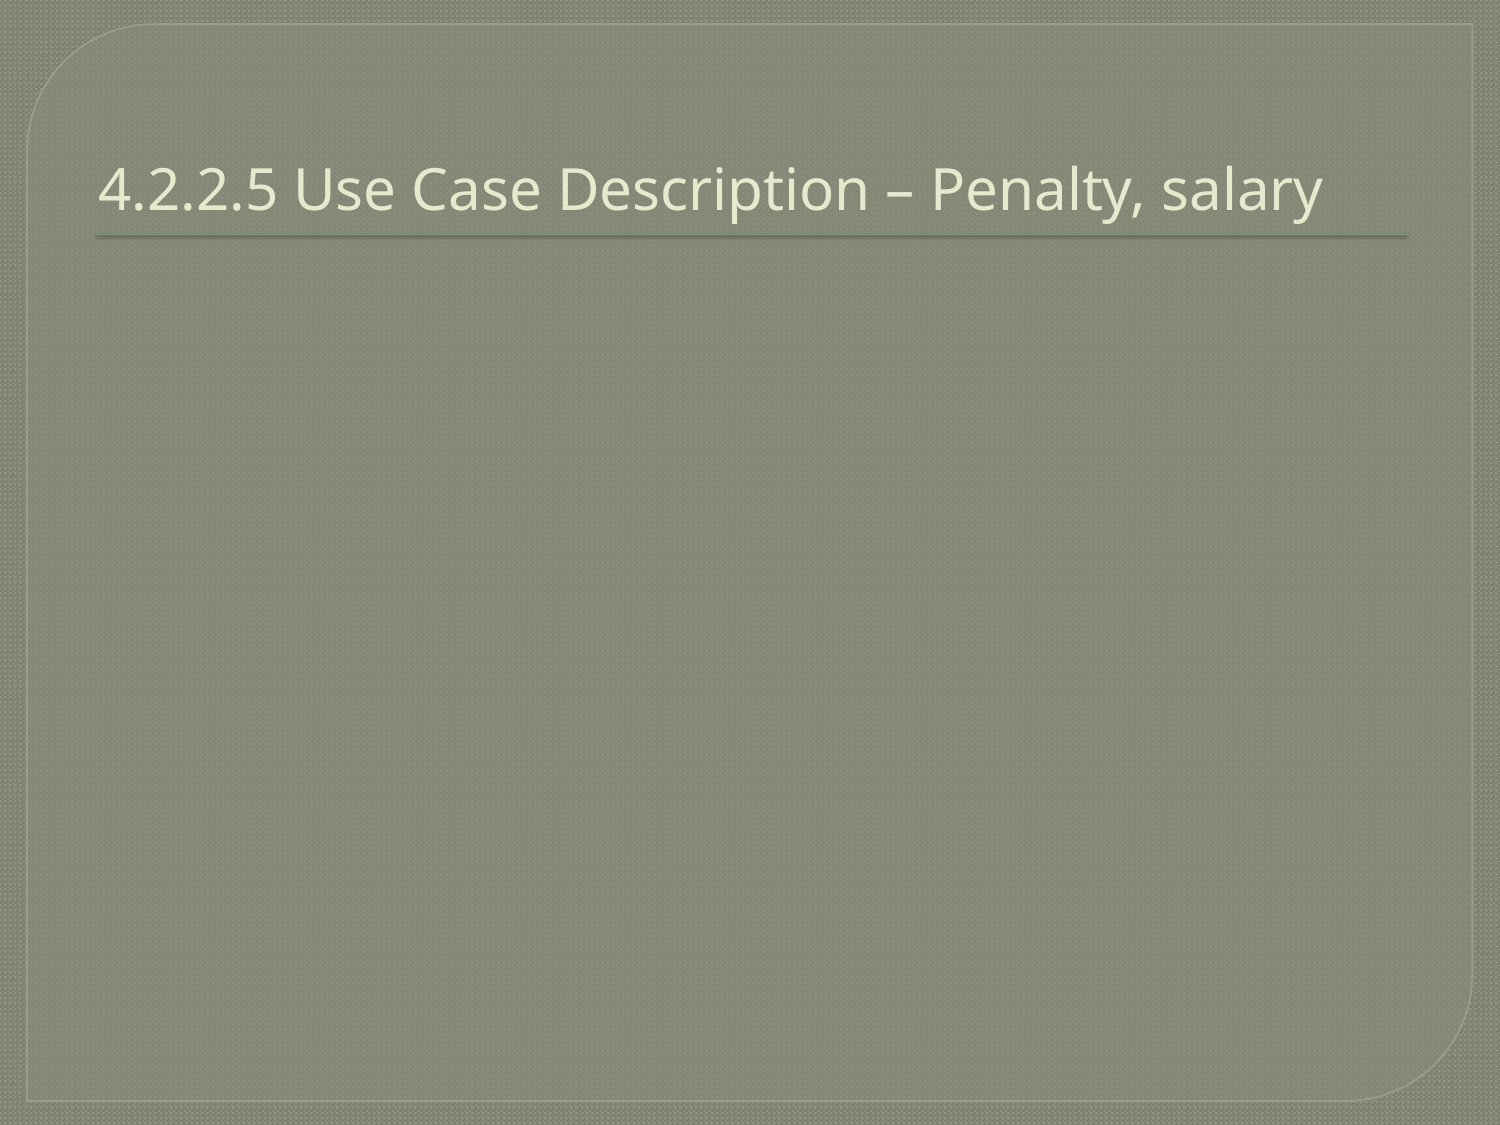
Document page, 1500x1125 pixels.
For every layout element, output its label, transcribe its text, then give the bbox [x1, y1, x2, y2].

title 4.2.2.5 Use Case Description – Penalty, salary [75, 41, 1425, 230]
